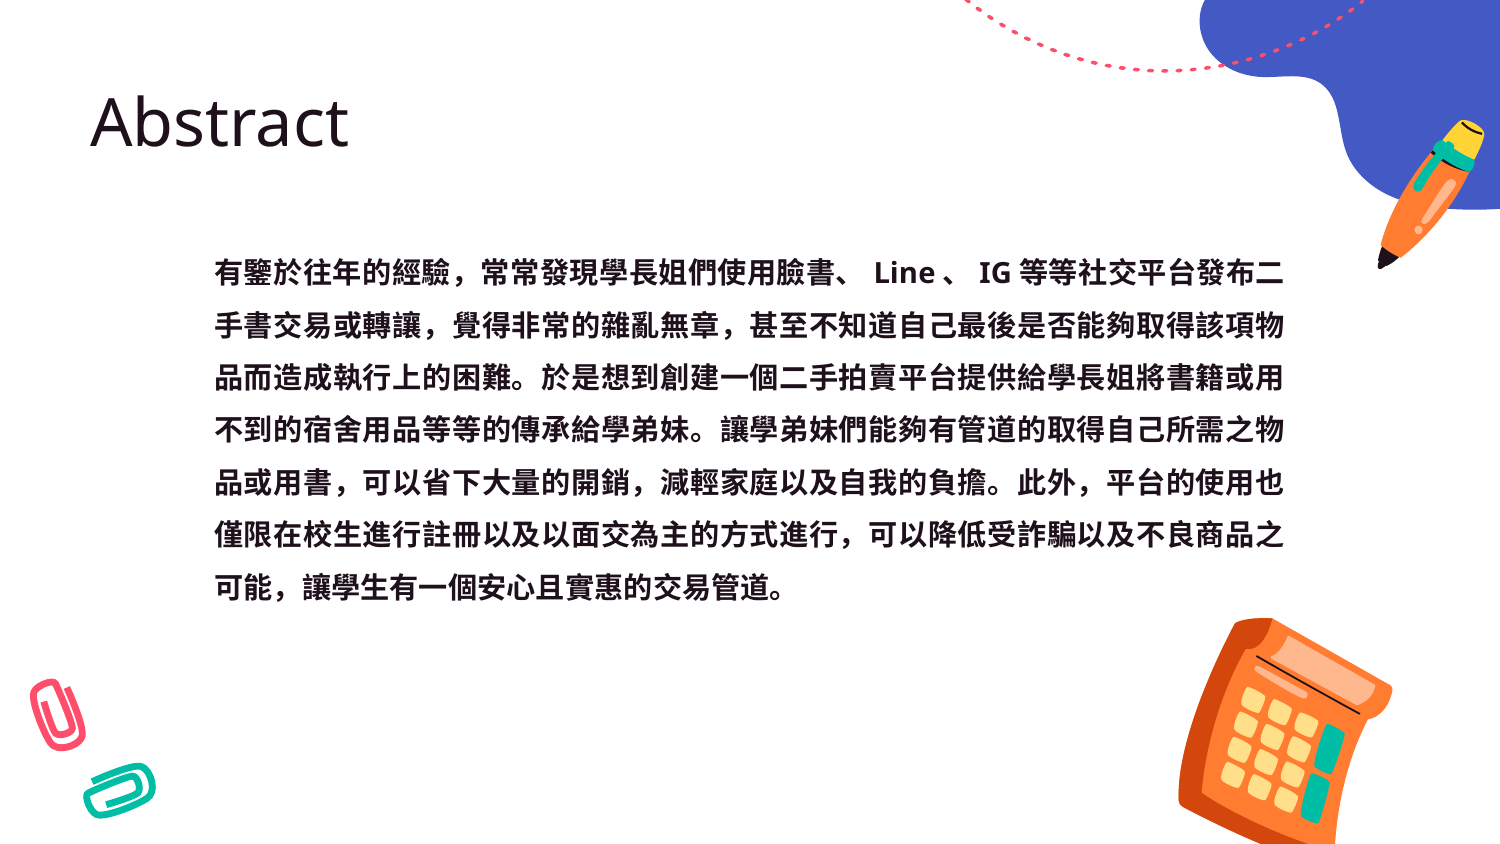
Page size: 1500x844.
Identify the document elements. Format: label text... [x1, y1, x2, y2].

title Abstract [75, 68, 1425, 172]
list 有鑒於往年的經驗，常常發現學長姐們使用臉書、Line、IG等等社交平台發布二手書交易或轉讓，覺得非常的雜亂無章，甚至不知道自己最後是否能夠取得該項物品而造成執行上的困難。於是想到創建一個二手拍賣平台提供給學長姐將書籍或用不到的宿舍用品等等的傳承給學弟妹。讓學弟妹們能夠有管道的取得自己所需之物品或用書，可以省下大量的開銷，減輕家庭以及自我的負擔。此外，平台的使用也僅限在校生進行註冊以及以面交為主的方式進行，可以降低受詐騙以及不良商品之可能，讓學生有一個安心且實惠的交易管道。 [199, 189, 1301, 687]
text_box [1161, 614, 1405, 844]
